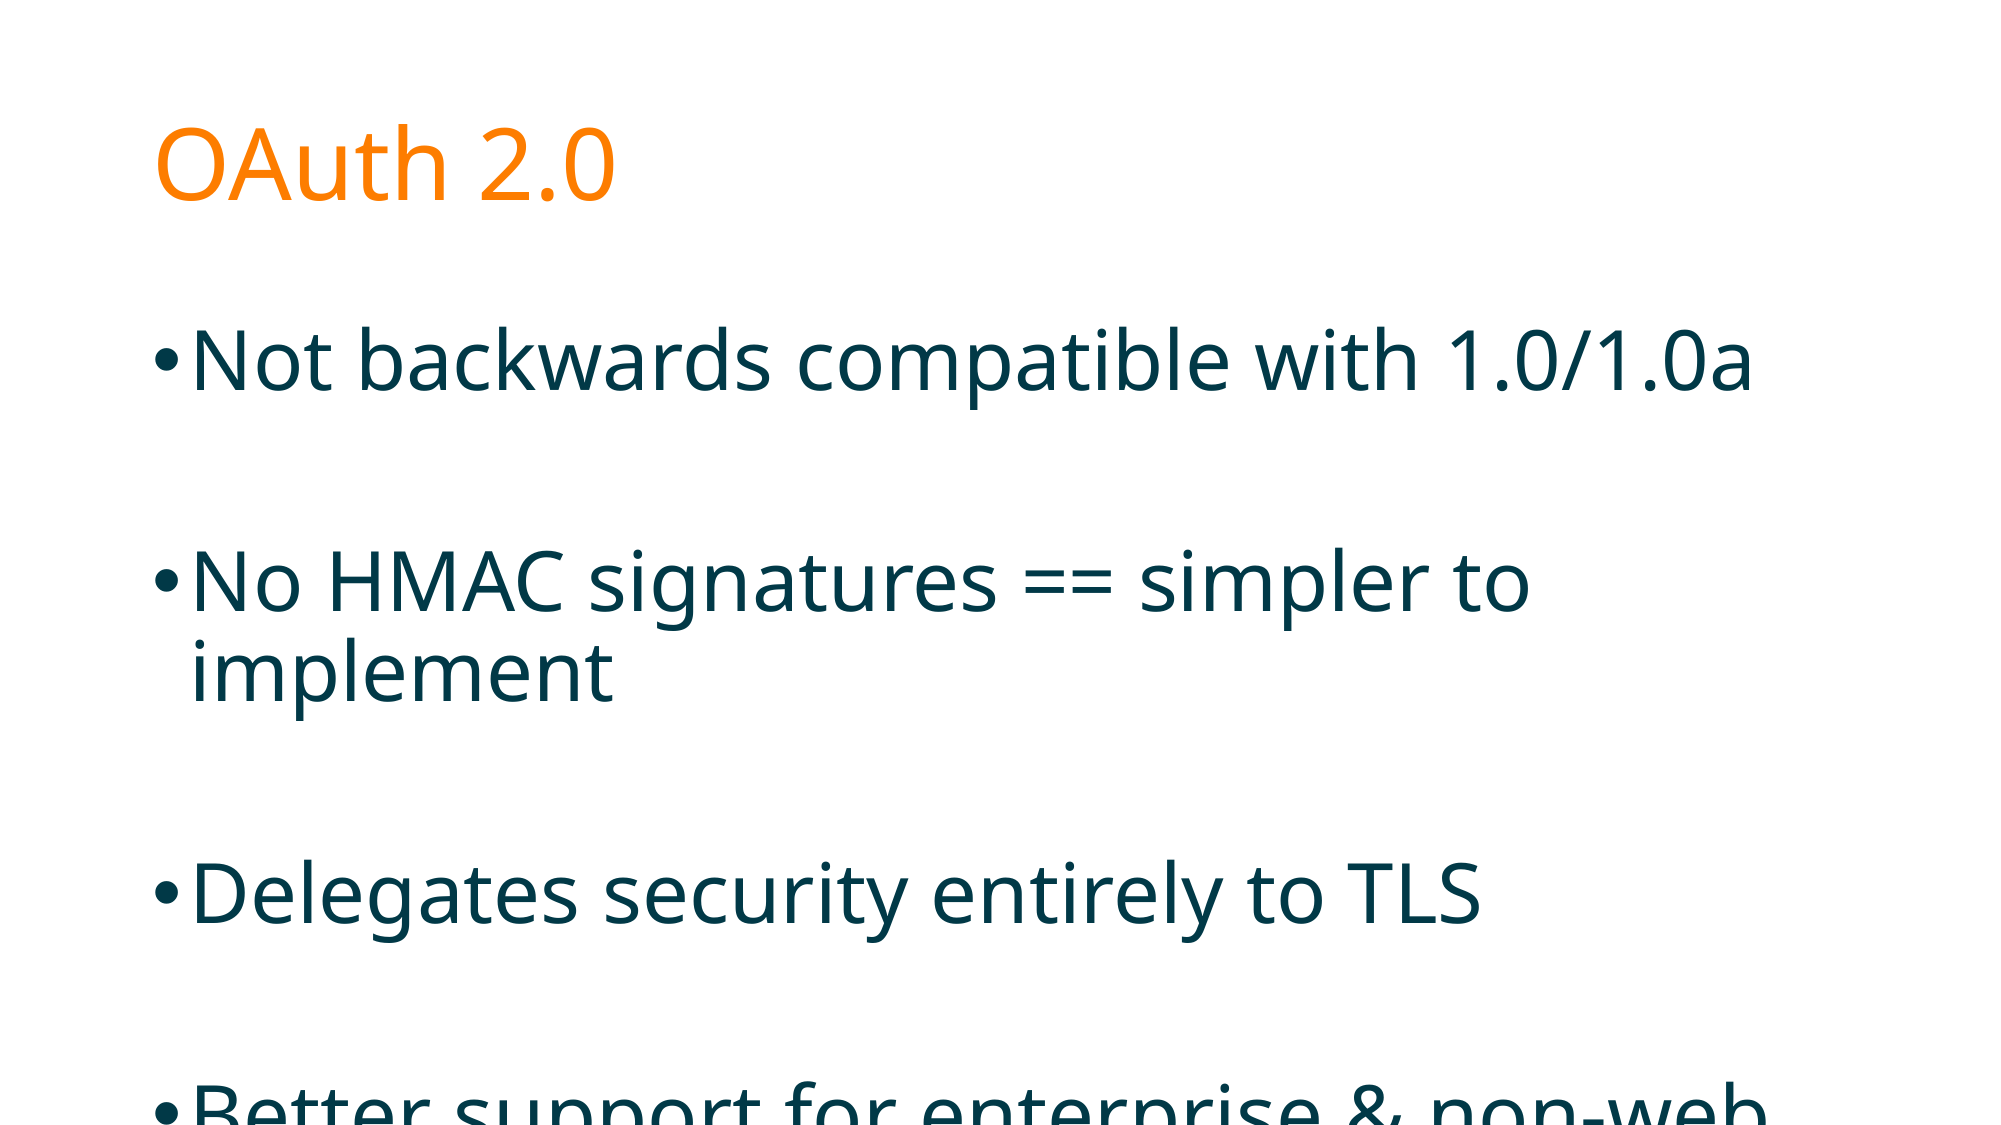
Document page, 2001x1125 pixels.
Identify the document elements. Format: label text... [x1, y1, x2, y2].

title OAuth 2.0 [137, 59, 1863, 278]
list Not backwards compatible with 1.0/1.0a No HMAC signatures == simpler to implement Delegates security entirely to TLS Better support for enterprise & non-web clients [137, 310, 1978, 1050]
